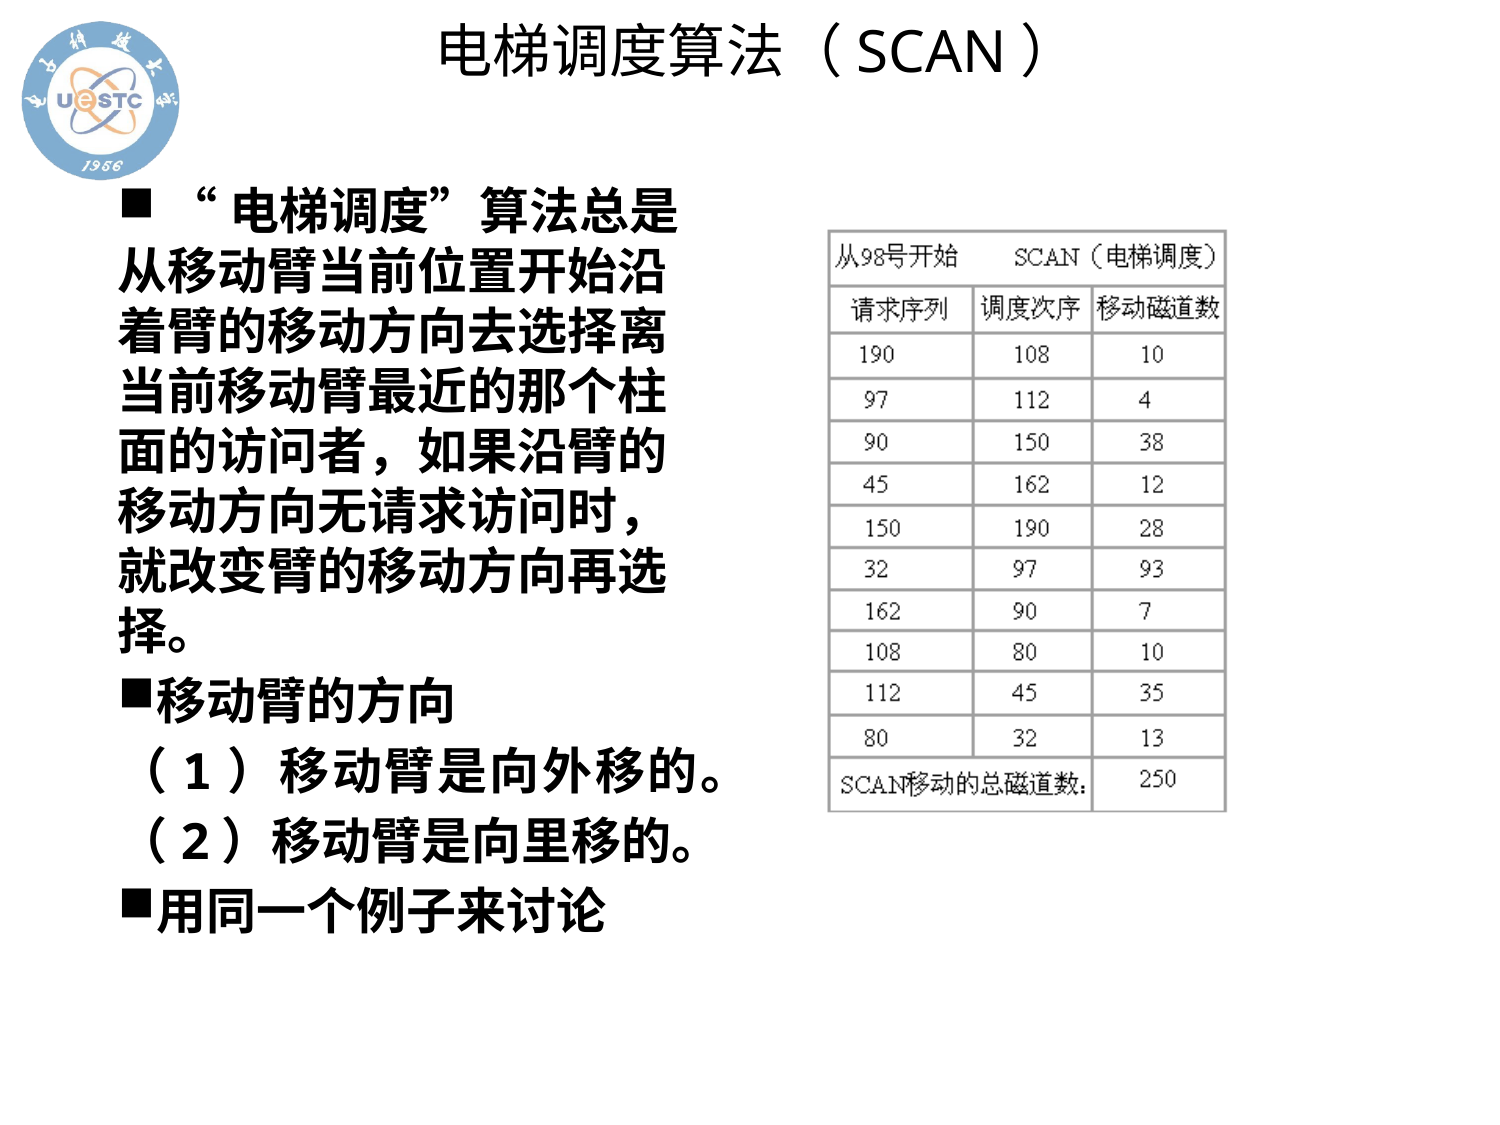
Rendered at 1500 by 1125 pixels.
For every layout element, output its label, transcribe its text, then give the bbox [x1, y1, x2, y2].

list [820, 219, 1236, 825]
list “电梯调度”算法总是从移动臂当前位置开始沿着臂的移动方向去选择离当前移动臂最近的那个柱面的访问者，如果沿臂的移动方向无请求访问时，就改变臂的移动方向再选择。 移动臂的方向 （1）移动臂是向外移的。 （2）移动臂是向里移的。 用同一个例子来讨论 [102, 172, 716, 948]
picture [0, 0, 200, 200]
title 电梯调度算法（SCAN） [112, 7, 1388, 195]
